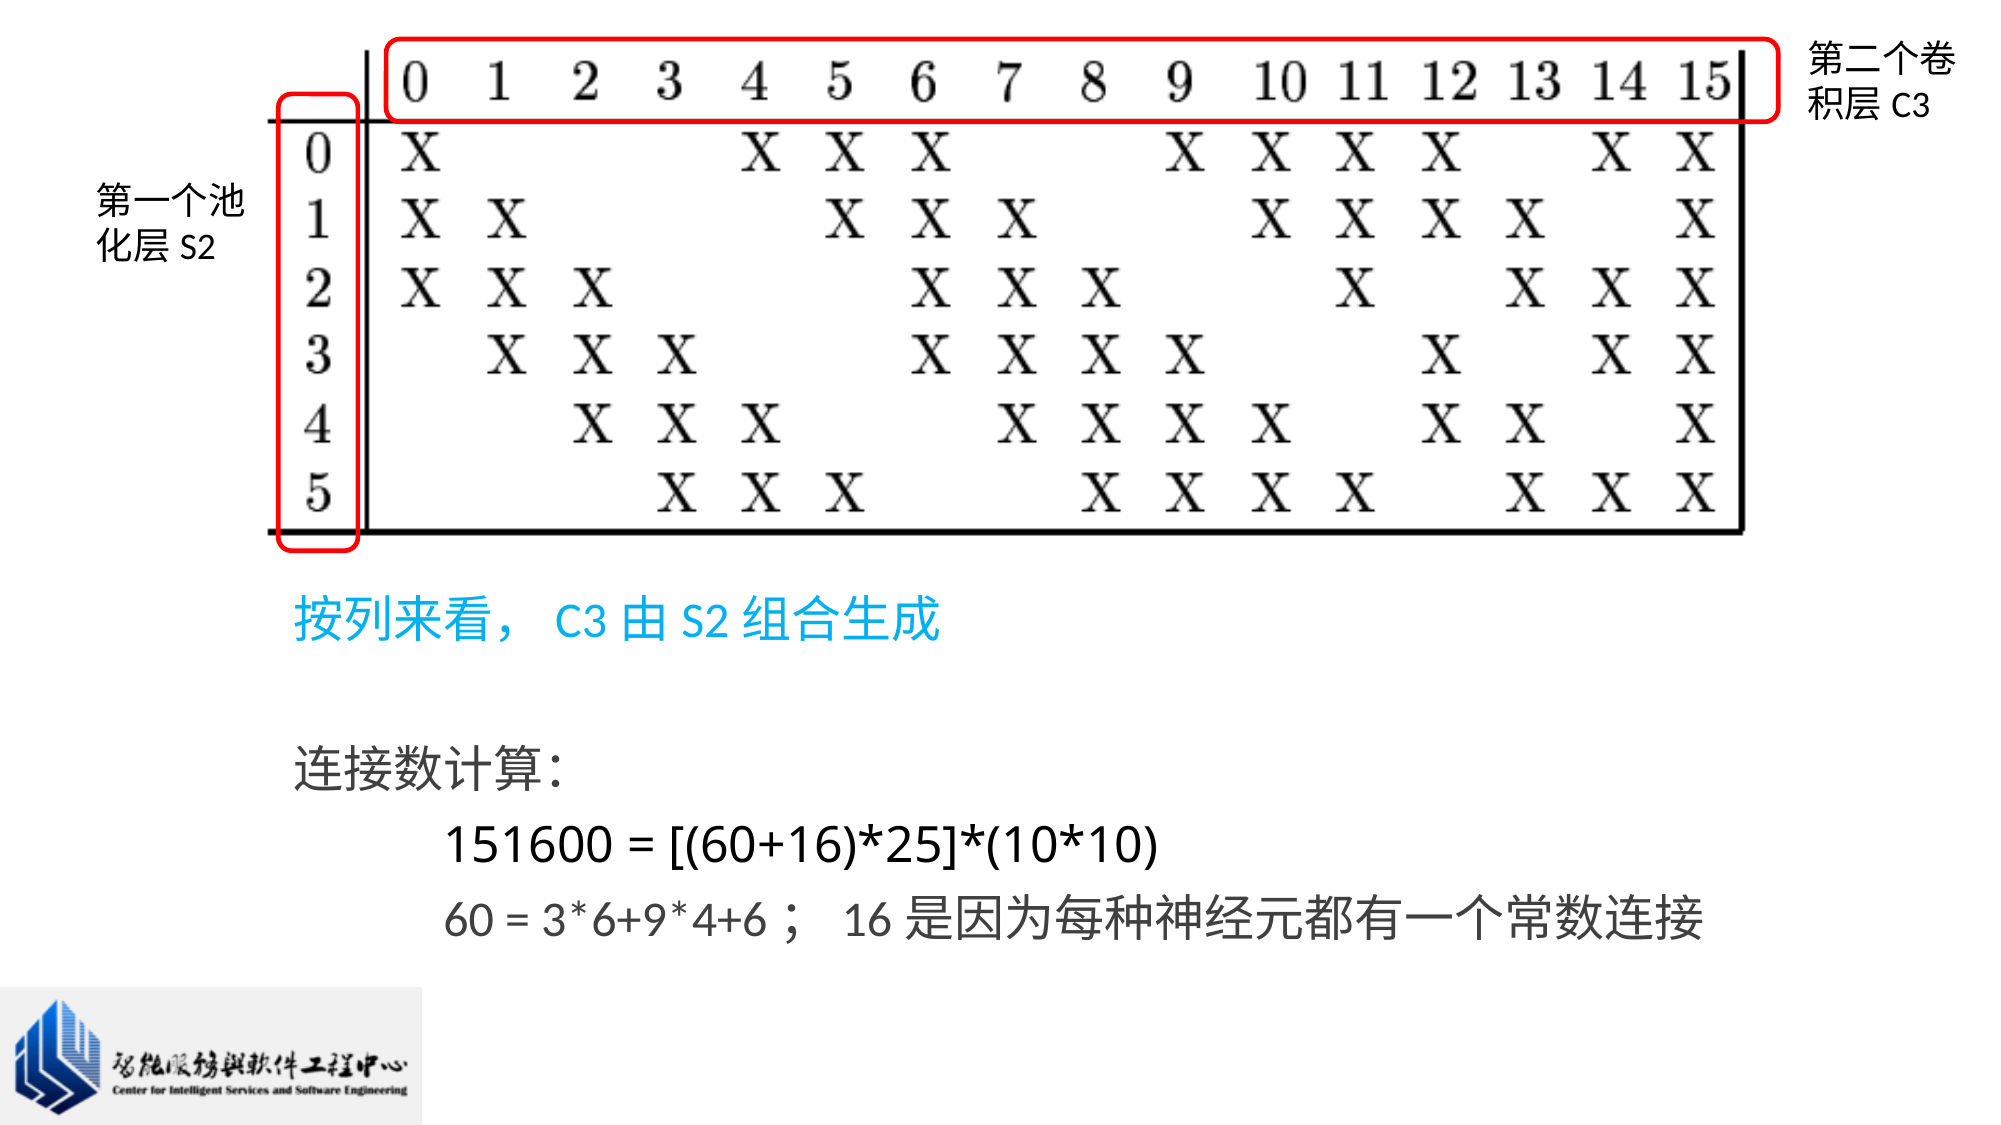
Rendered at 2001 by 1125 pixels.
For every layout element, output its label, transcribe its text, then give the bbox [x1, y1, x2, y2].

list 按列来看，C3由S2组合生成 连接数计算： 151600 = [(60+16)*25]*(10*10) 60 = 3*6+9*4+6；16是因为每种神经元都有一个常数连接 [278, 586, 1779, 1024]
picture [249, 0, 1765, 551]
text_box [1765, 38, 1780, 123]
text_box 第二个卷积层C3 [1792, 27, 1976, 133]
text_box 第一个池化层S2 [81, 169, 249, 275]
picture [0, 987, 422, 1125]
